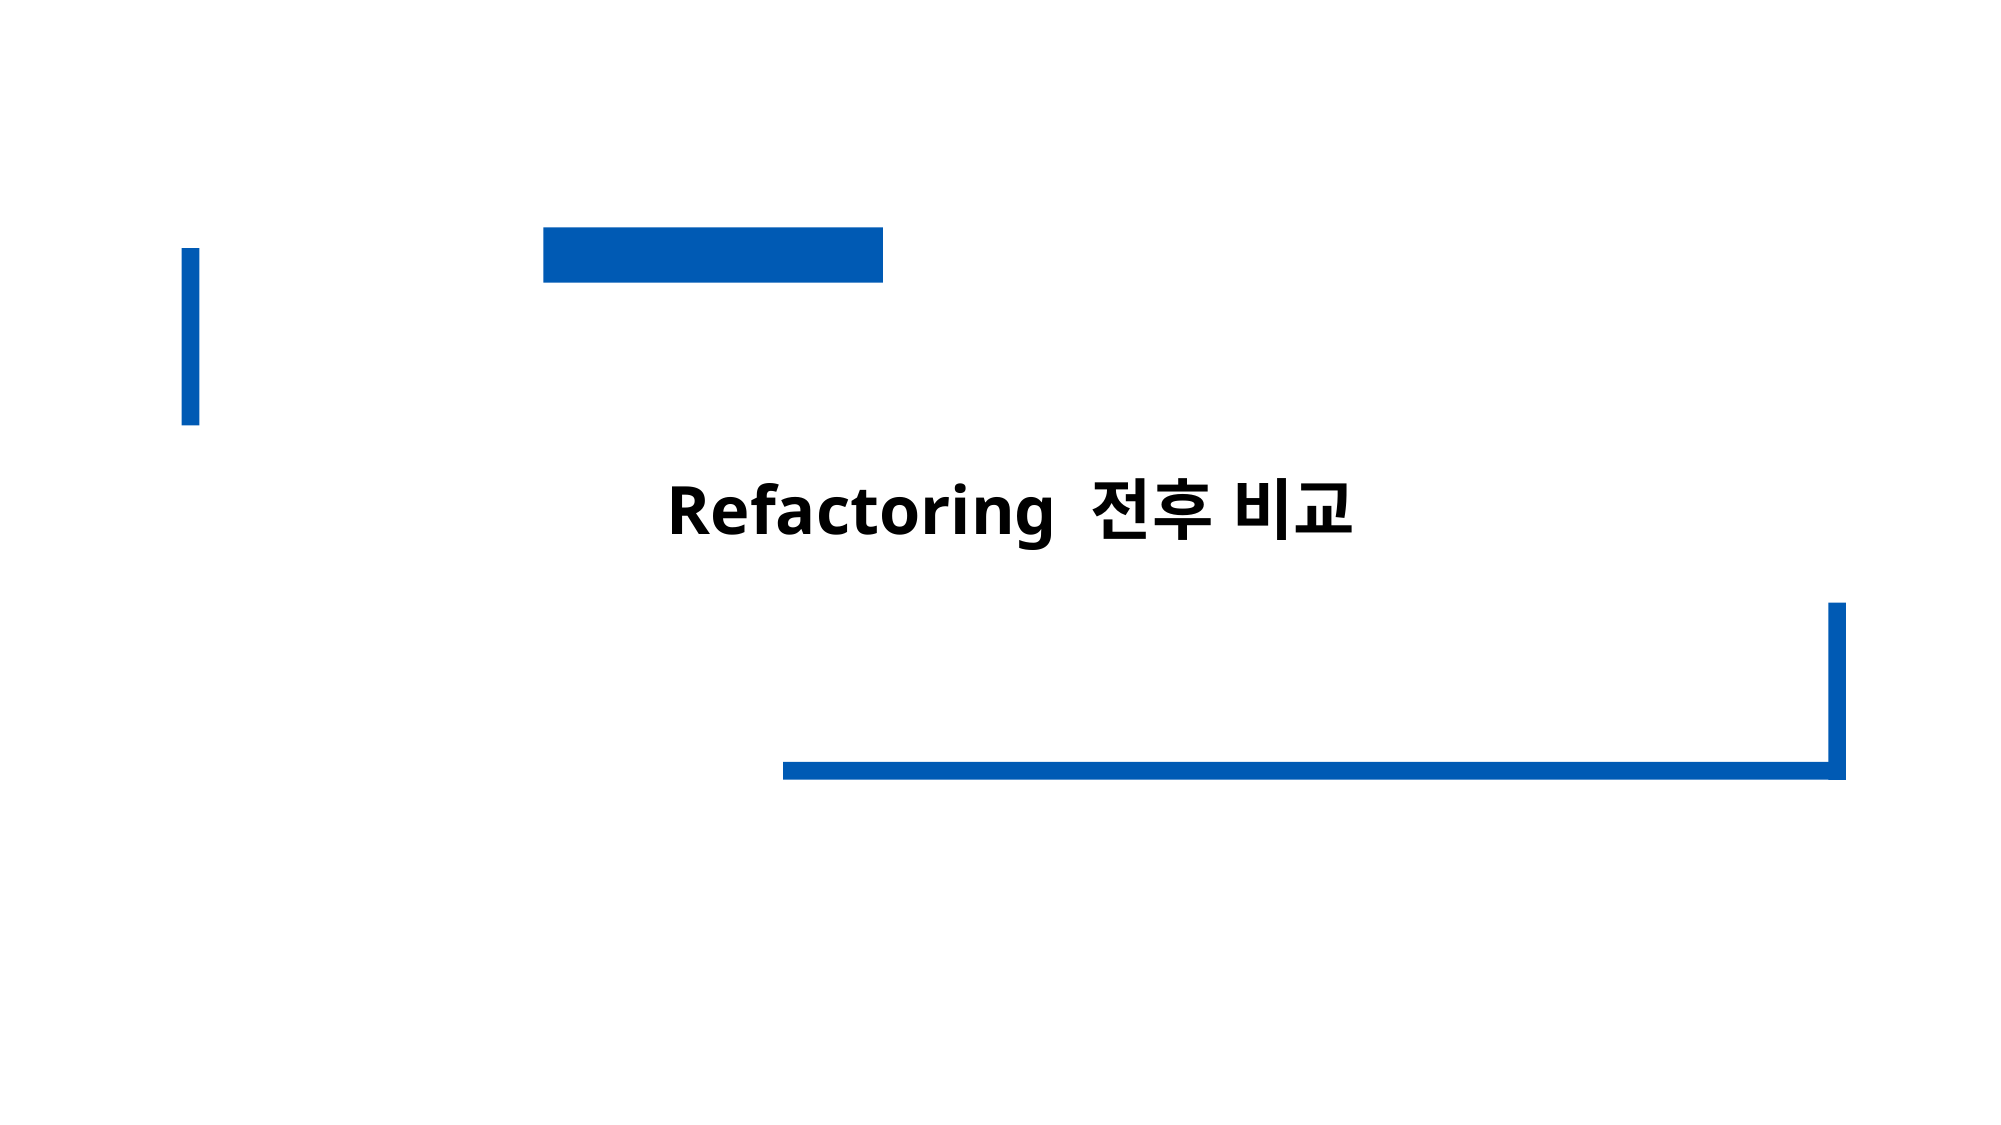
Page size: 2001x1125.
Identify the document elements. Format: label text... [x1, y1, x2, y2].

list Refactoring 전후 비교 [267, 305, 1733, 721]
